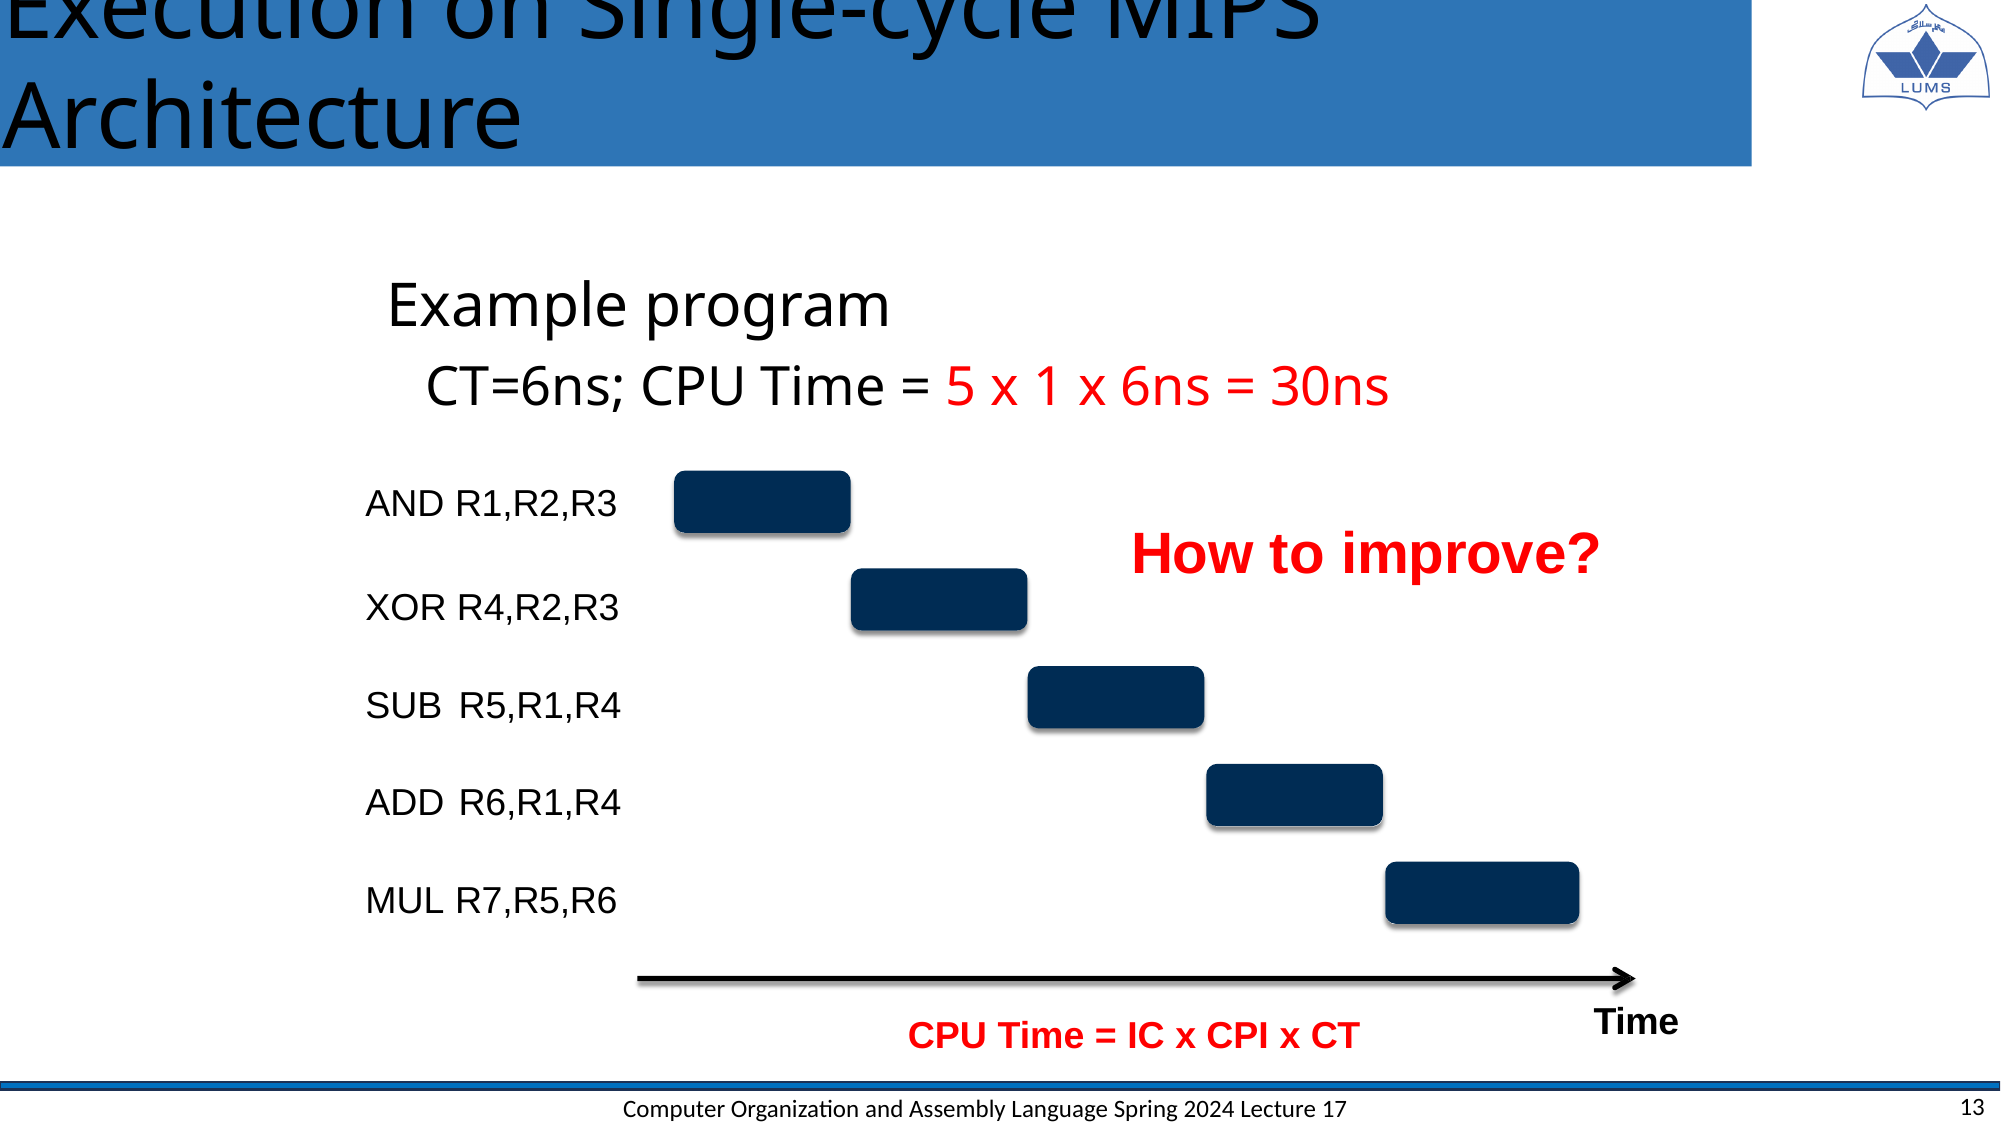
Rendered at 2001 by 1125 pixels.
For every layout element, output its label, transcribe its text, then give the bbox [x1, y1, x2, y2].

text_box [1021, 664, 1211, 740]
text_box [844, 566, 1034, 642]
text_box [667, 468, 857, 545]
text_box Time [1591, 994, 1683, 1042]
title Execution on Single-cycle MIPS Architecture [0, 0, 1752, 167]
text_box CPU Time = IC x CPI x CT [905, 1013, 1363, 1057]
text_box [1199, 762, 1390, 838]
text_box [1378, 859, 1587, 936]
slide_number 13 [1550, 1086, 2000, 1125]
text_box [630, 953, 1666, 1013]
footer Computer Organization and Assembly Language Spring 2024 Lecture 17 [588, 1086, 1384, 1125]
text_box Example program CT=6ns; CPU Time = 5 x 1 x 6ns = 30ns AND R1,R2,R3 How to improve? XOR R4,R2,R3 SUB R5,R1,R4 ADD R6,R1,R4 MUL R7,R5,R6 [363, 248, 1607, 921]
